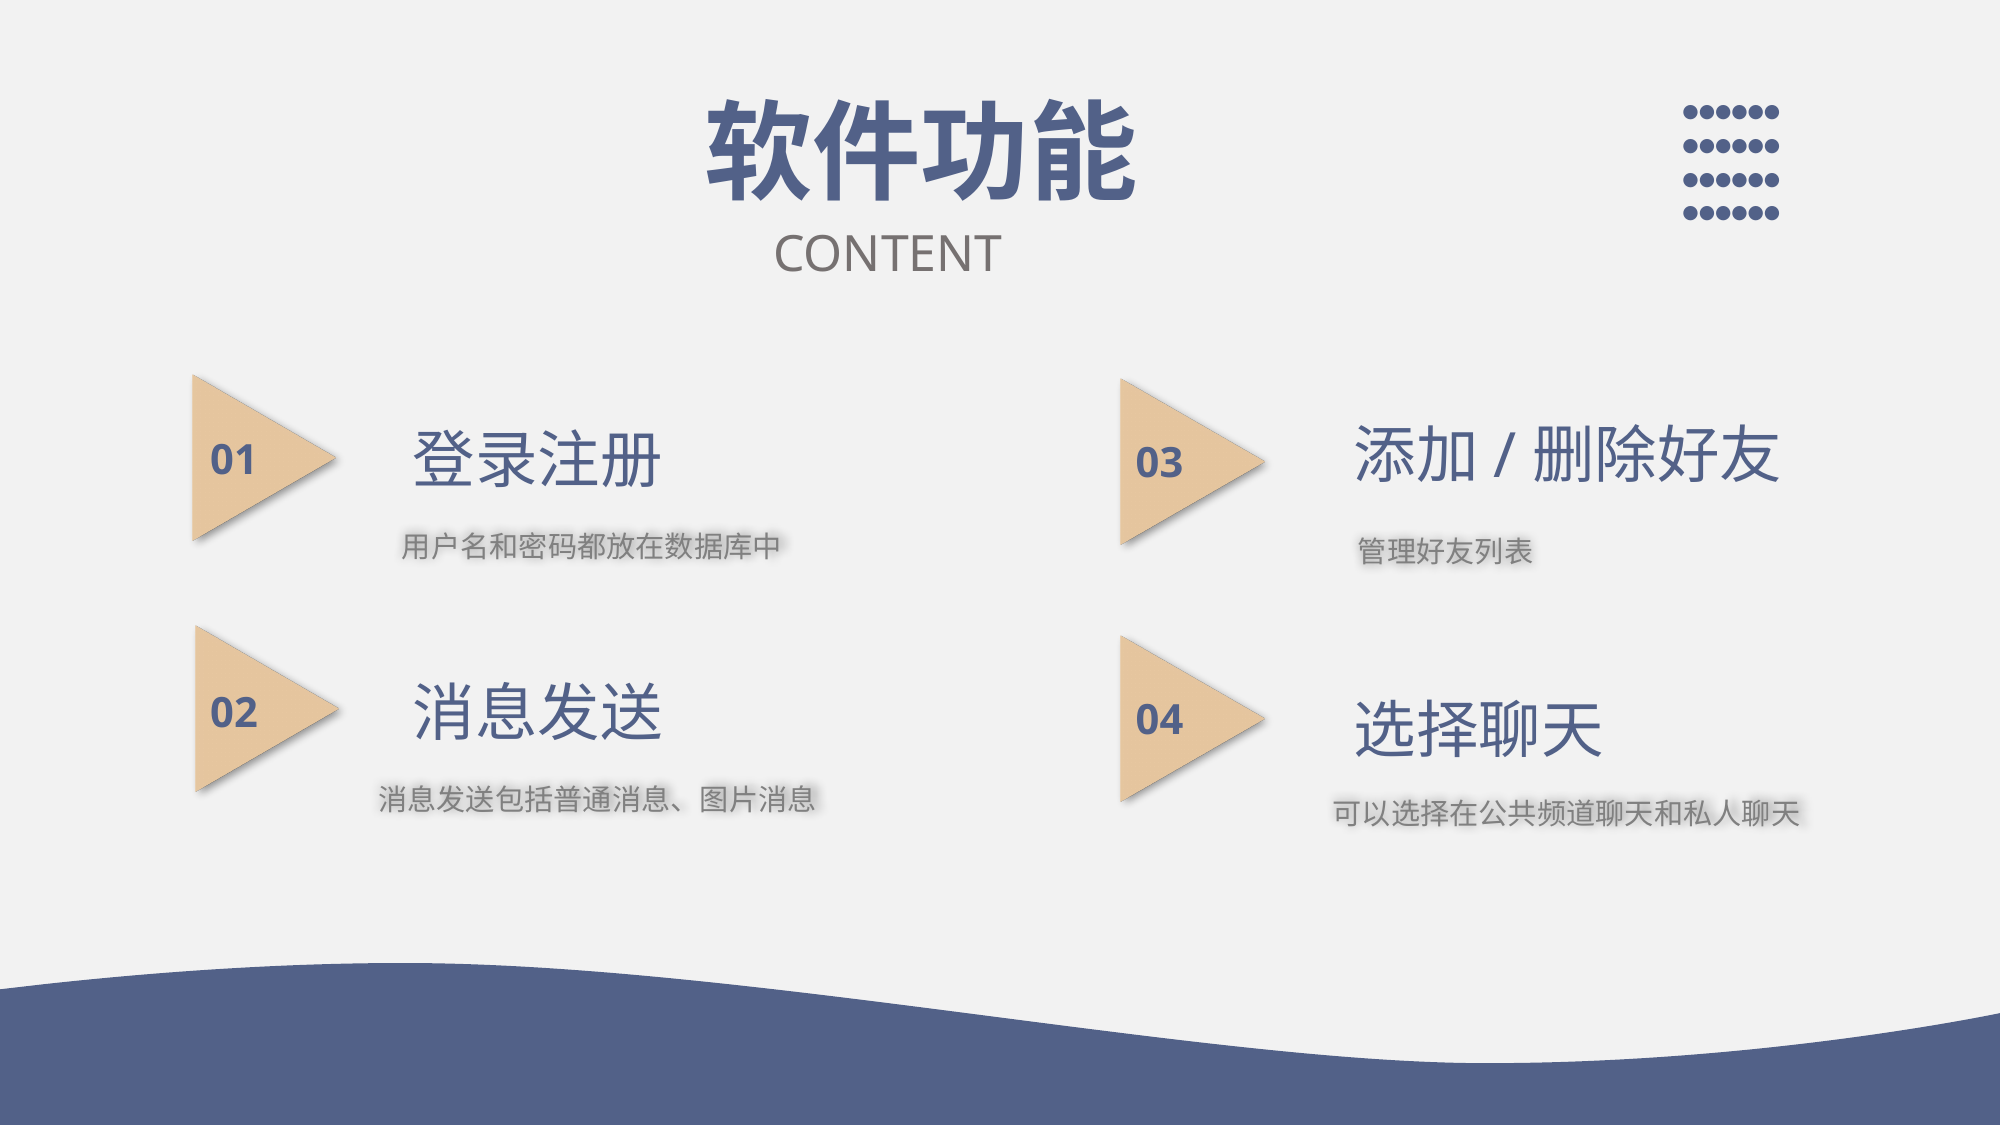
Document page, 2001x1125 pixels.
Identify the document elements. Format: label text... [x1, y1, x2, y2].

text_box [195, 625, 339, 792]
text_box 用户名和密码都放在数据库中 [387, 503, 860, 571]
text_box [1120, 378, 1265, 545]
text_box ●●●●●● ●●●●●● ●●●●●● ●●●●●● [1667, 80, 1866, 230]
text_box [1120, 635, 1265, 802]
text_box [192, 374, 336, 541]
text_box 选择聊天 [1339, 682, 1650, 762]
text_box [0, 961, 2000, 1125]
text_box 管理好友列表 [1343, 508, 1668, 577]
text_box 可以选择在公共频道聊天和私人聊天 [1317, 770, 1866, 838]
text_box 登录注册 [397, 412, 708, 495]
text_box 添加/删除好友 [1339, 407, 1799, 498]
text_box 消息发送 [397, 665, 708, 748]
text_box CONTENT [758, 214, 1247, 290]
text_box 消息发送包括普通消息、图片消息 [363, 756, 936, 824]
text_box 软件功能 [689, 76, 1340, 221]
